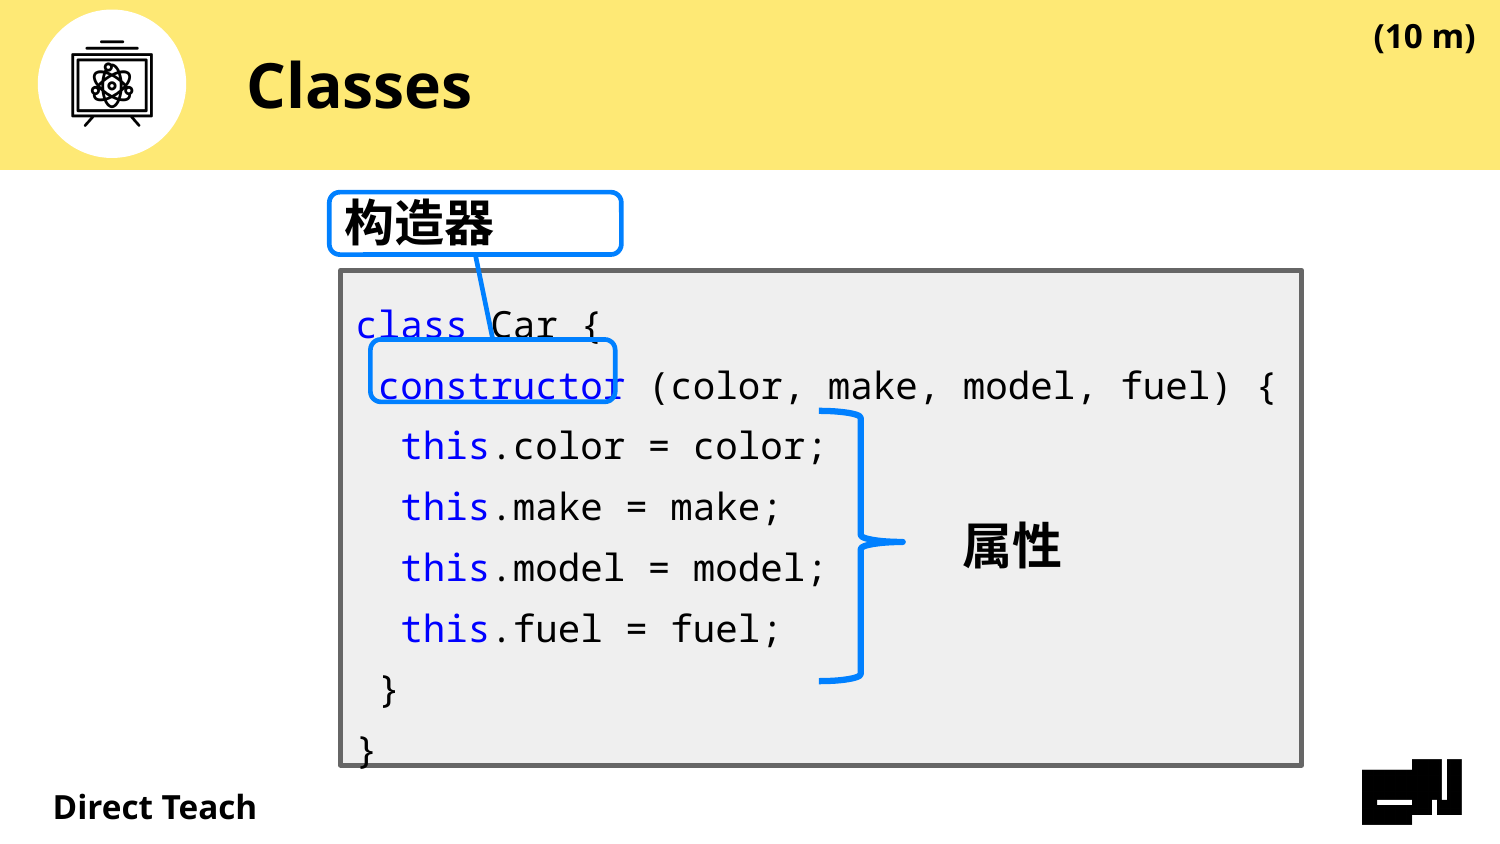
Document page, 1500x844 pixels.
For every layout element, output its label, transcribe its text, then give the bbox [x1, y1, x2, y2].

title Classes [231, 9, 1463, 158]
text_box [818, 410, 903, 682]
text_box (10 m) [1346, 0, 1491, 64]
text_box 构造器 [329, 176, 658, 271]
text_box [370, 339, 616, 402]
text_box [475, 254, 494, 340]
text_box 属性 [947, 499, 1267, 593]
picture [67, 38, 157, 129]
text_box [329, 192, 622, 255]
list class Car { constructor (color, make, model, fuel) { this.color = color; this.make = make; this.model = model; this.fuel = fuel; } } [340, 270, 1302, 766]
picture [1362, 759, 1462, 825]
